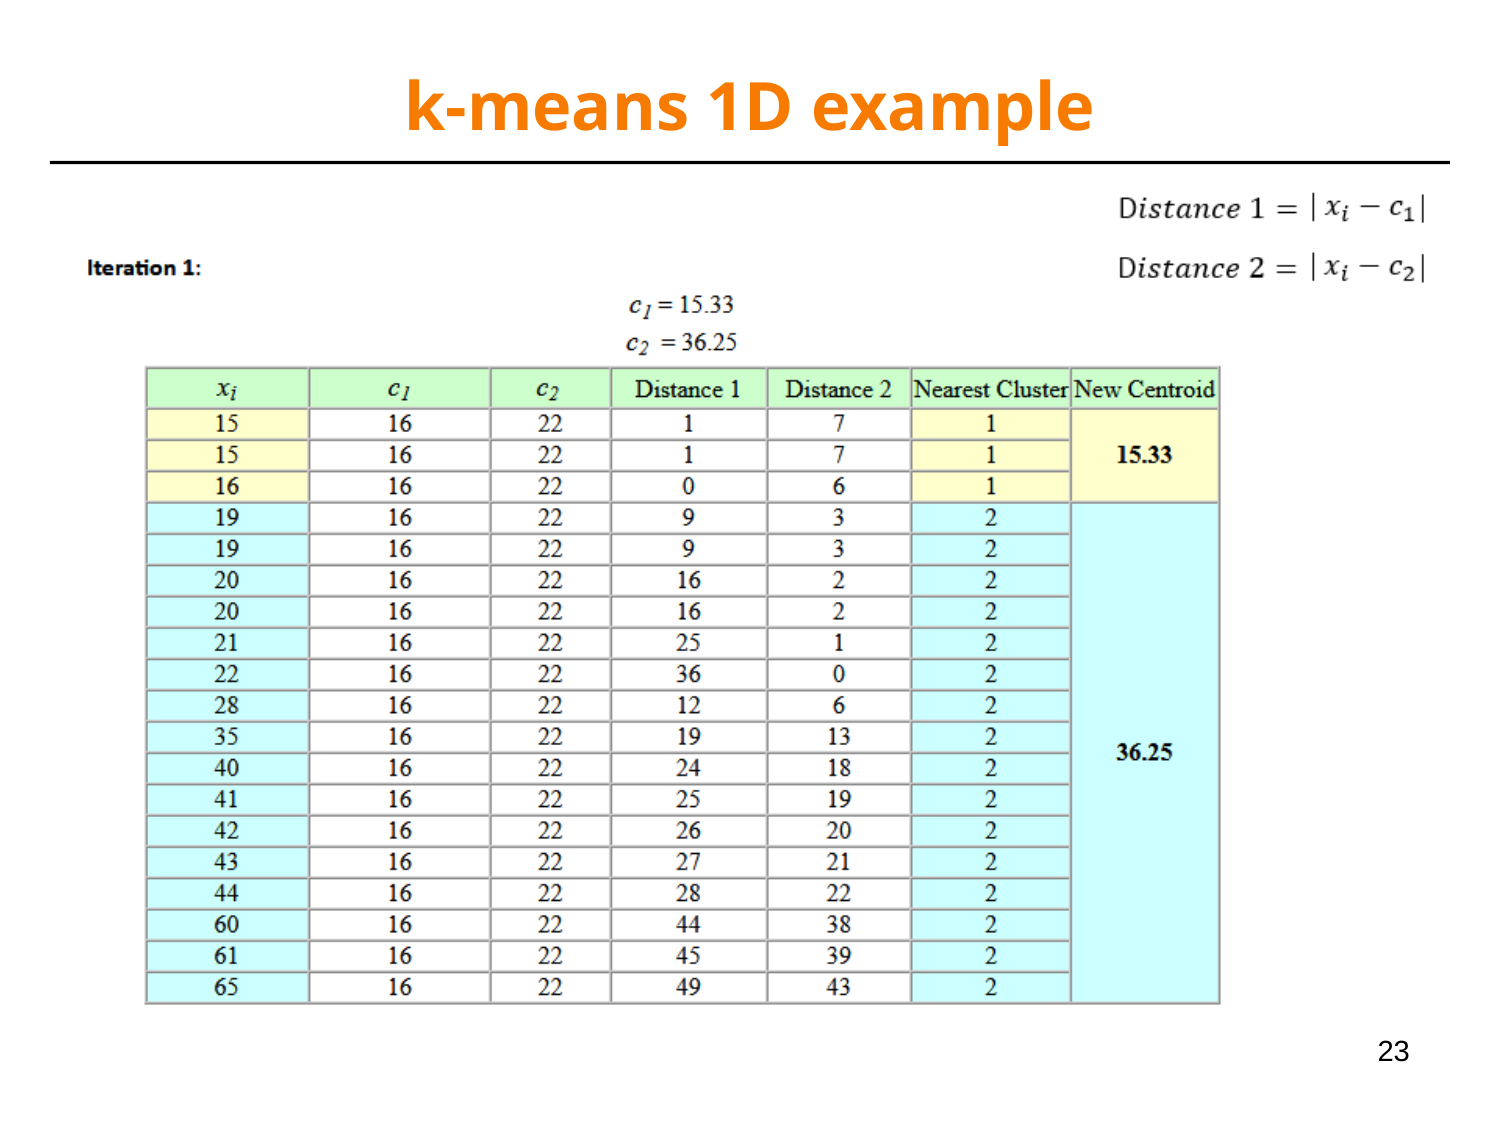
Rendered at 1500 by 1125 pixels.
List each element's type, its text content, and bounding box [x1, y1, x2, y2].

slide_number 23 [1074, 1024, 1426, 1103]
title k-means 1D example [74, 44, 1426, 163]
picture [87, 167, 1463, 1033]
